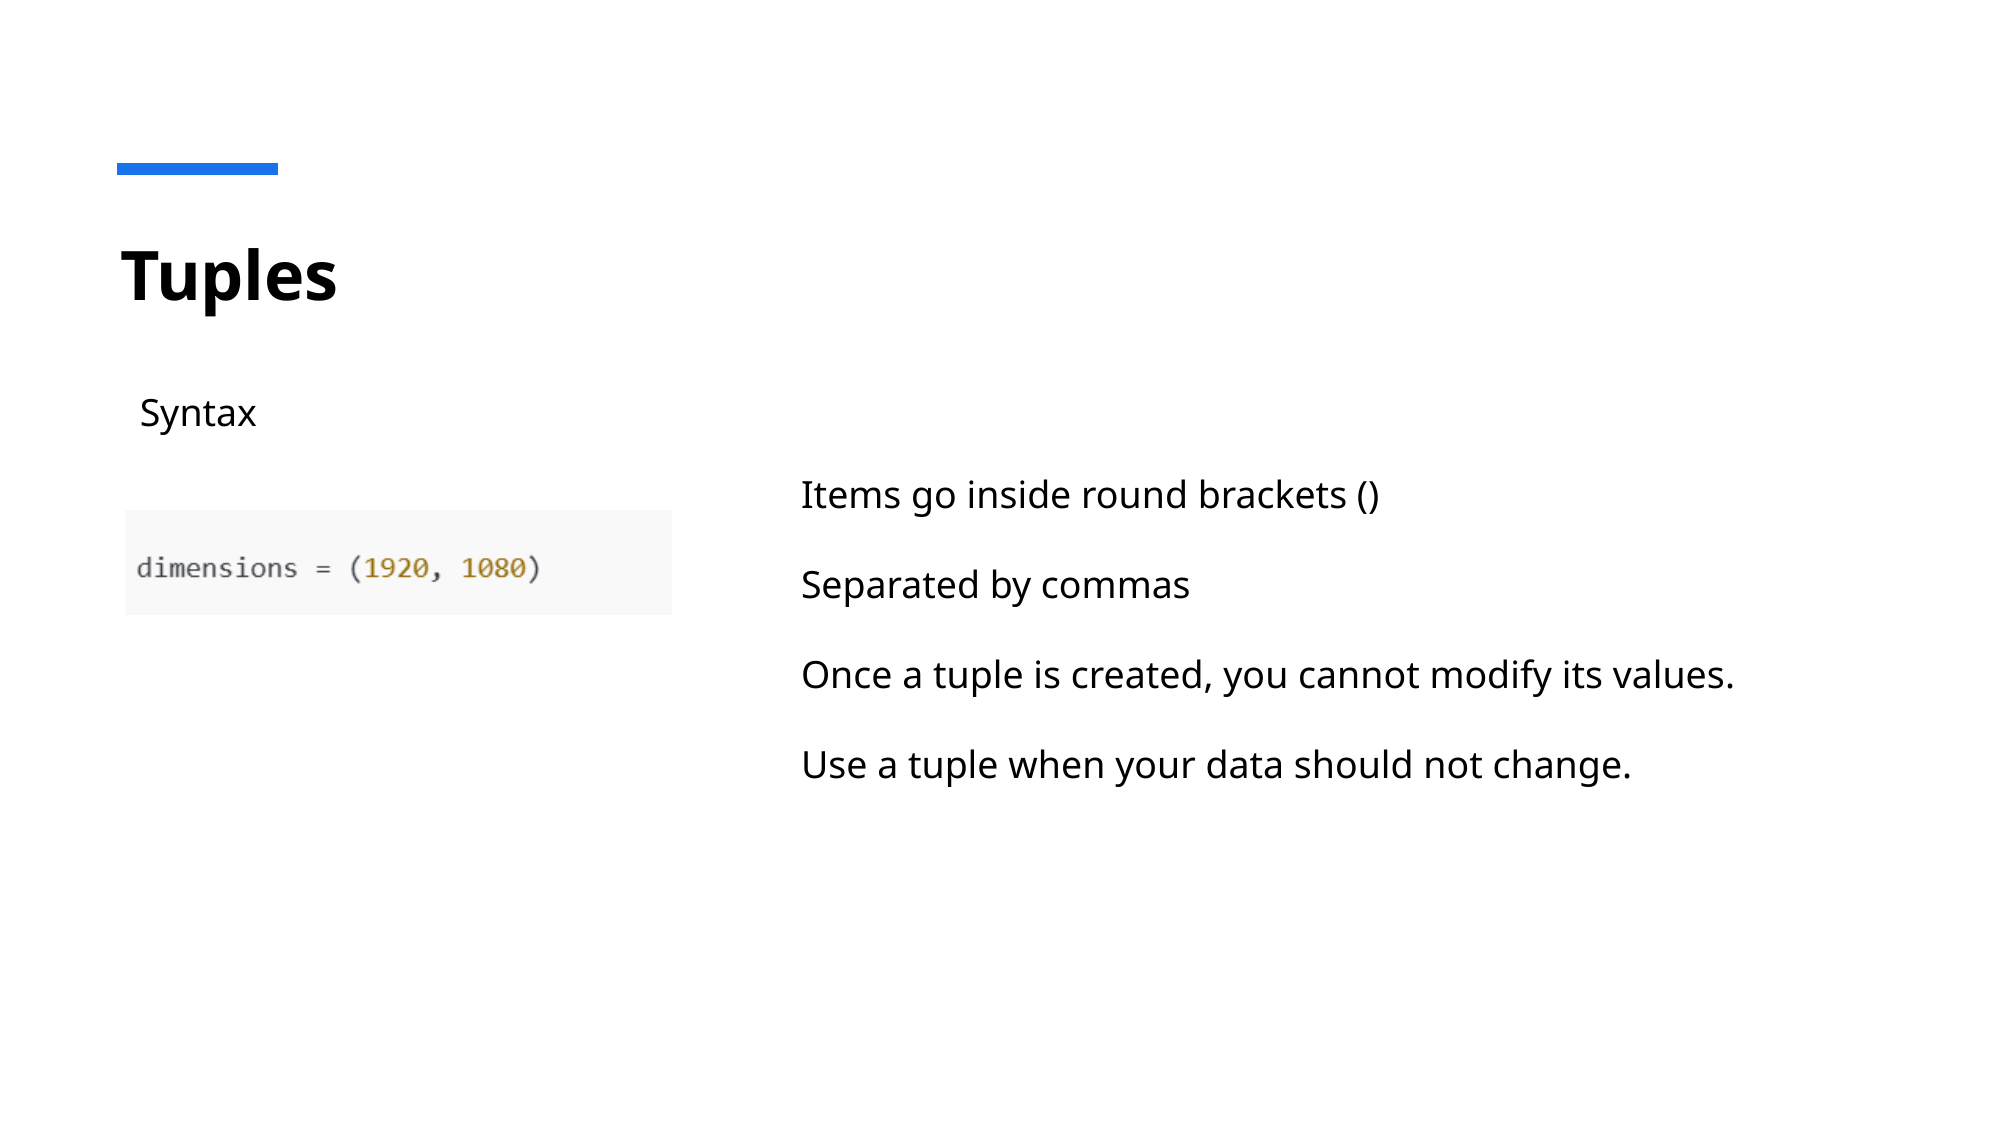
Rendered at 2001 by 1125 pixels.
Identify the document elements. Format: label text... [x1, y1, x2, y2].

title Tuples [105, 224, 1892, 405]
picture [124, 510, 672, 615]
text_box Syntax [124, 381, 692, 441]
text_box Items go inside round brackets () Separated by commas Once a tuple is created, you cannot modify its values. Use a tuple when your data should not change. [786, 463, 1787, 839]
